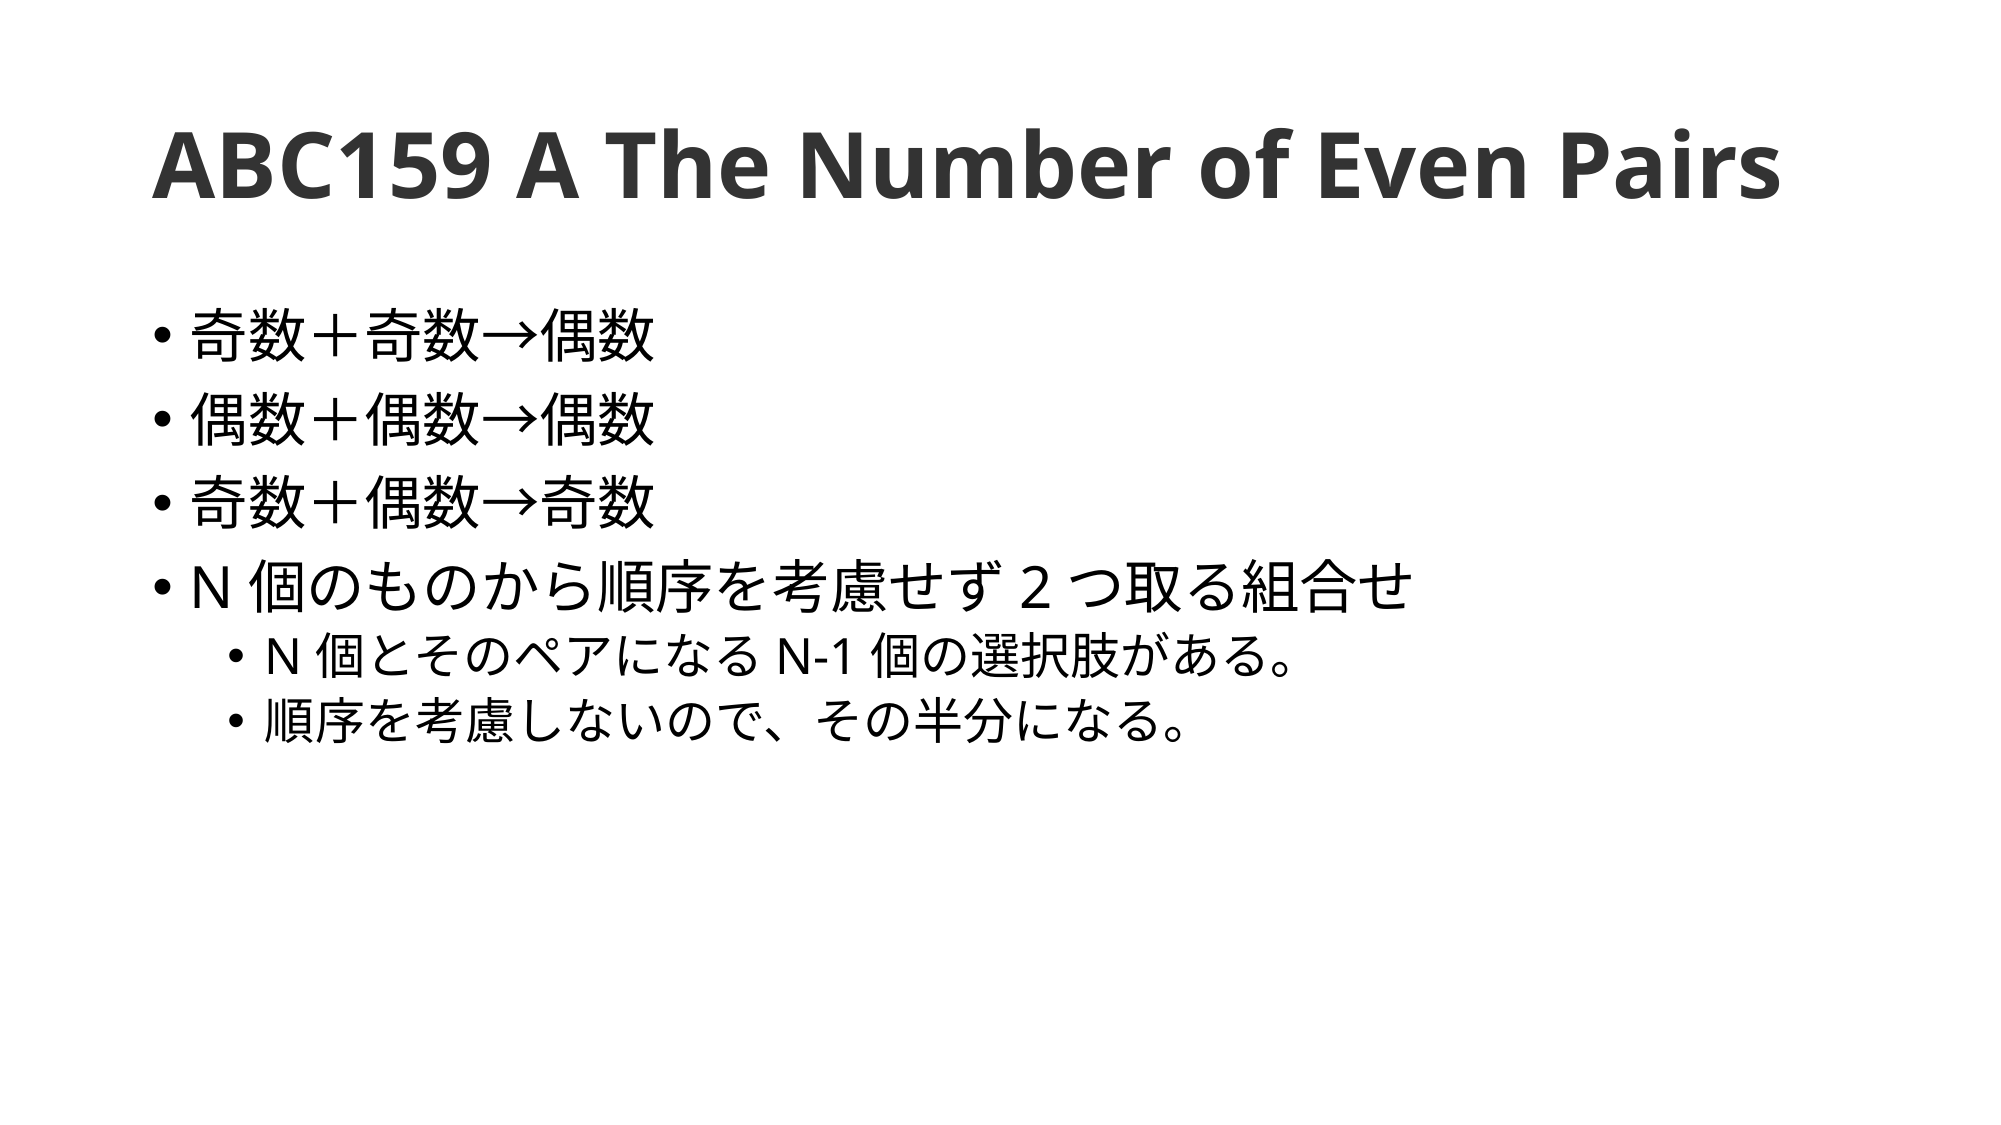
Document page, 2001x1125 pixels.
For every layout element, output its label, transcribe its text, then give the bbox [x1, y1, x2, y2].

title ABC159 A The Number of Even Pairs [137, 59, 1863, 278]
list 奇数＋奇数→偶数 偶数＋偶数→偶数 奇数＋偶数→奇数 N個のものから順序を考慮せず2つ取る組合せ N個とそのペアになるN-1個の選択肢がある。 順序を考慮しないので、その半分になる。 [137, 299, 1863, 1014]
